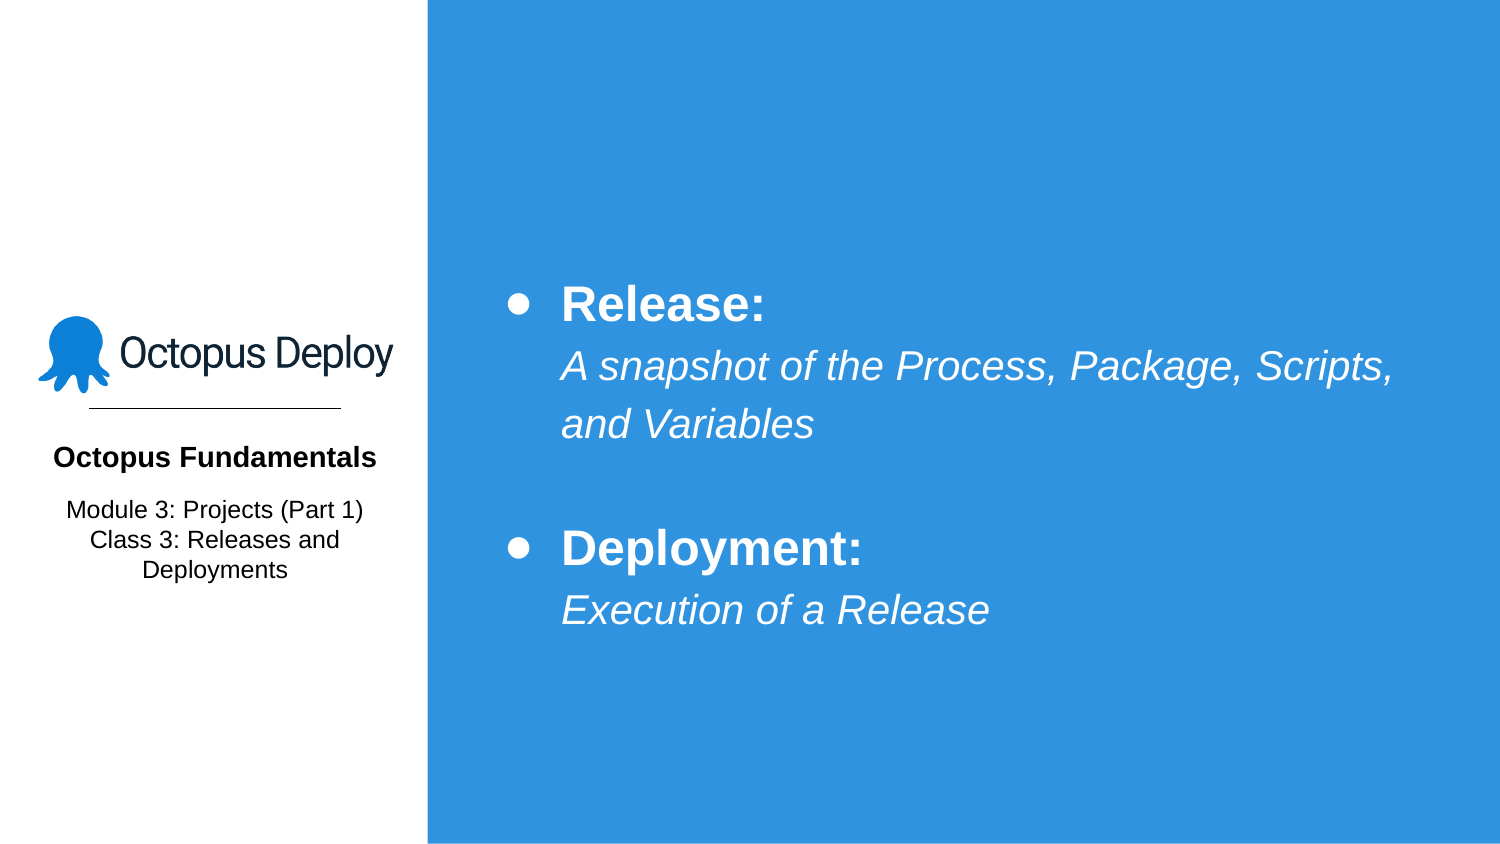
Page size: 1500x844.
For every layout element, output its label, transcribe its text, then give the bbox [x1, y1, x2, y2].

picture [37, 316, 394, 394]
list Release: A snapshot of the Process, Package, Scripts, and Variables Deployment: Execution of a Release [471, 247, 1448, 607]
